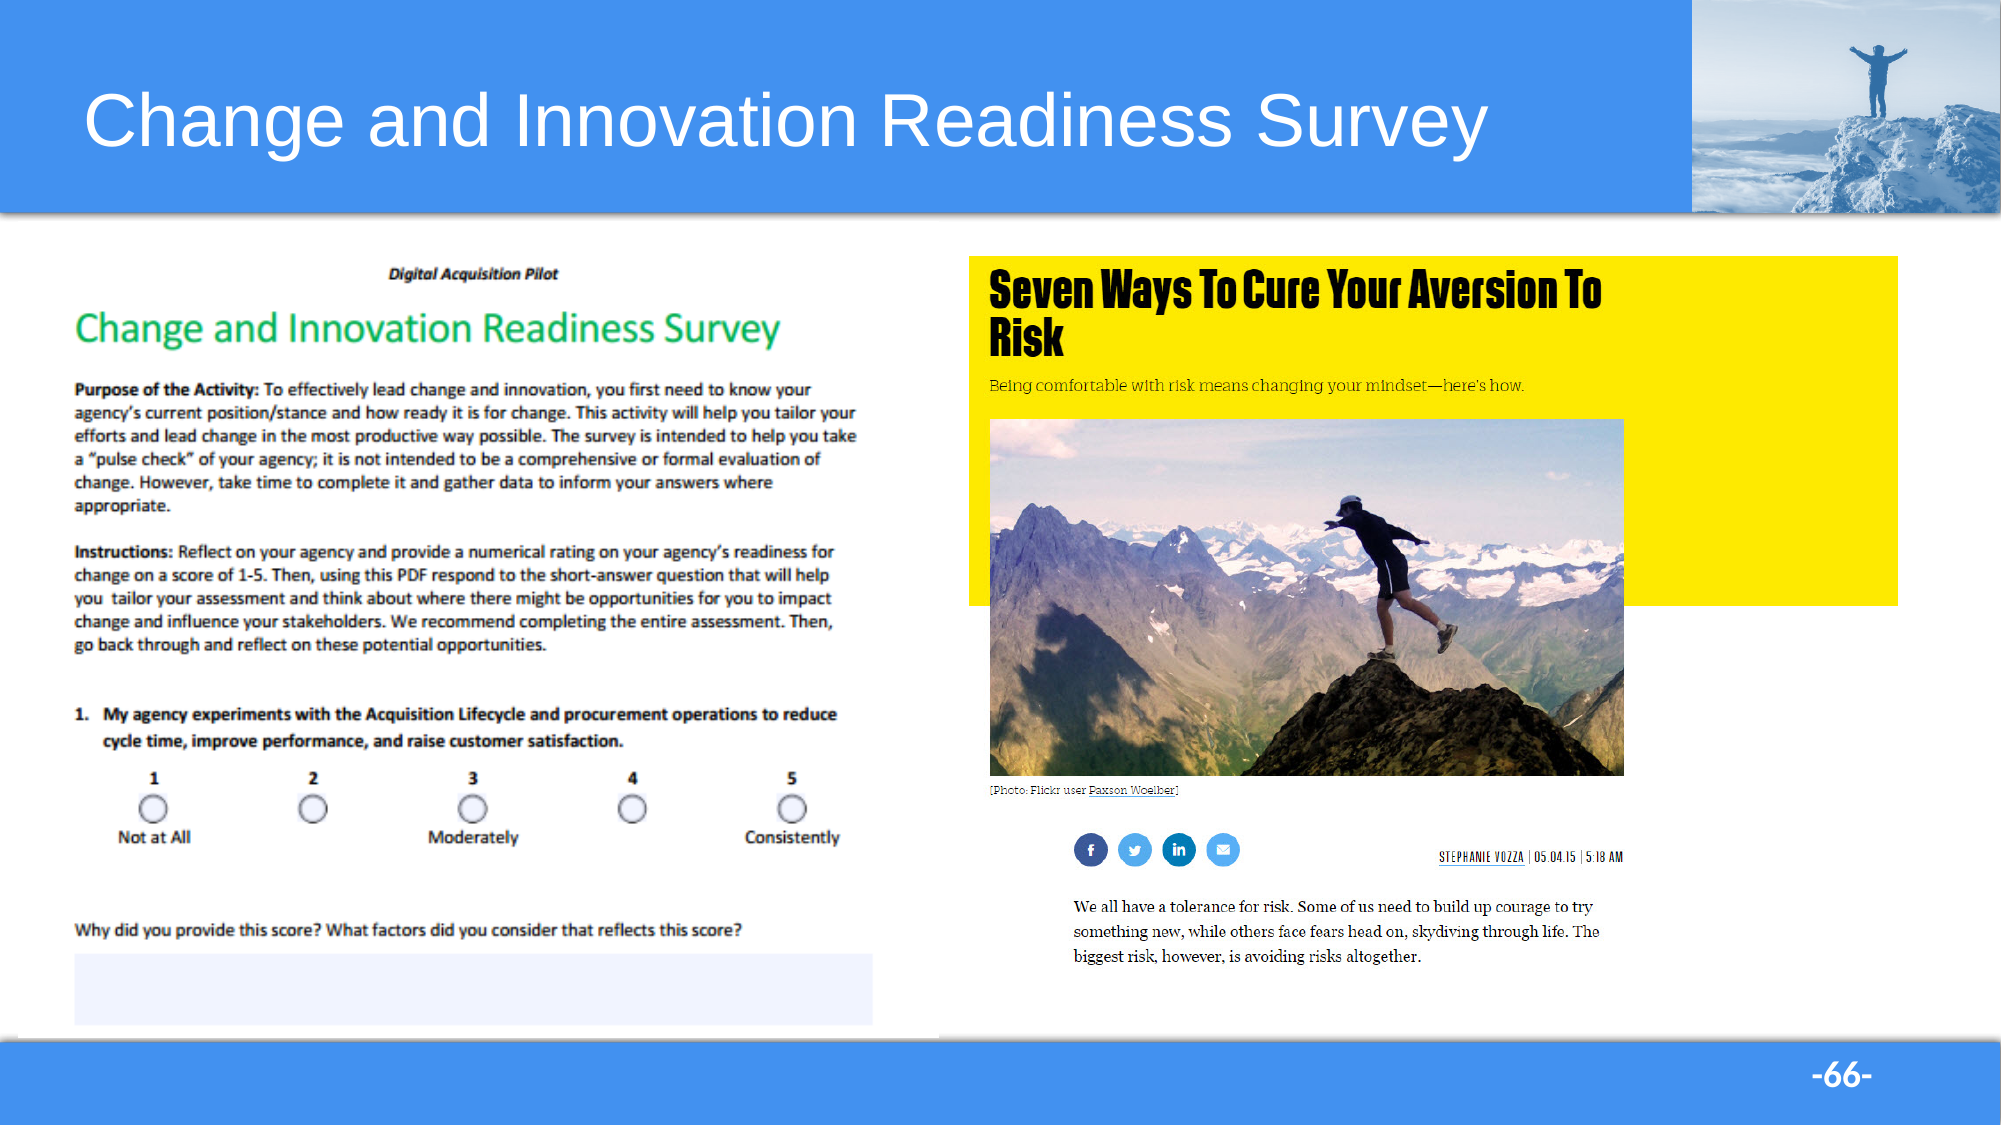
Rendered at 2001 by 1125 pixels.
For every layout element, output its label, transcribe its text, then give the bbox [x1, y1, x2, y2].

picture [18, 221, 939, 1038]
title Change and Innovation Readiness Survey [68, 44, 1932, 200]
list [969, 256, 1898, 971]
